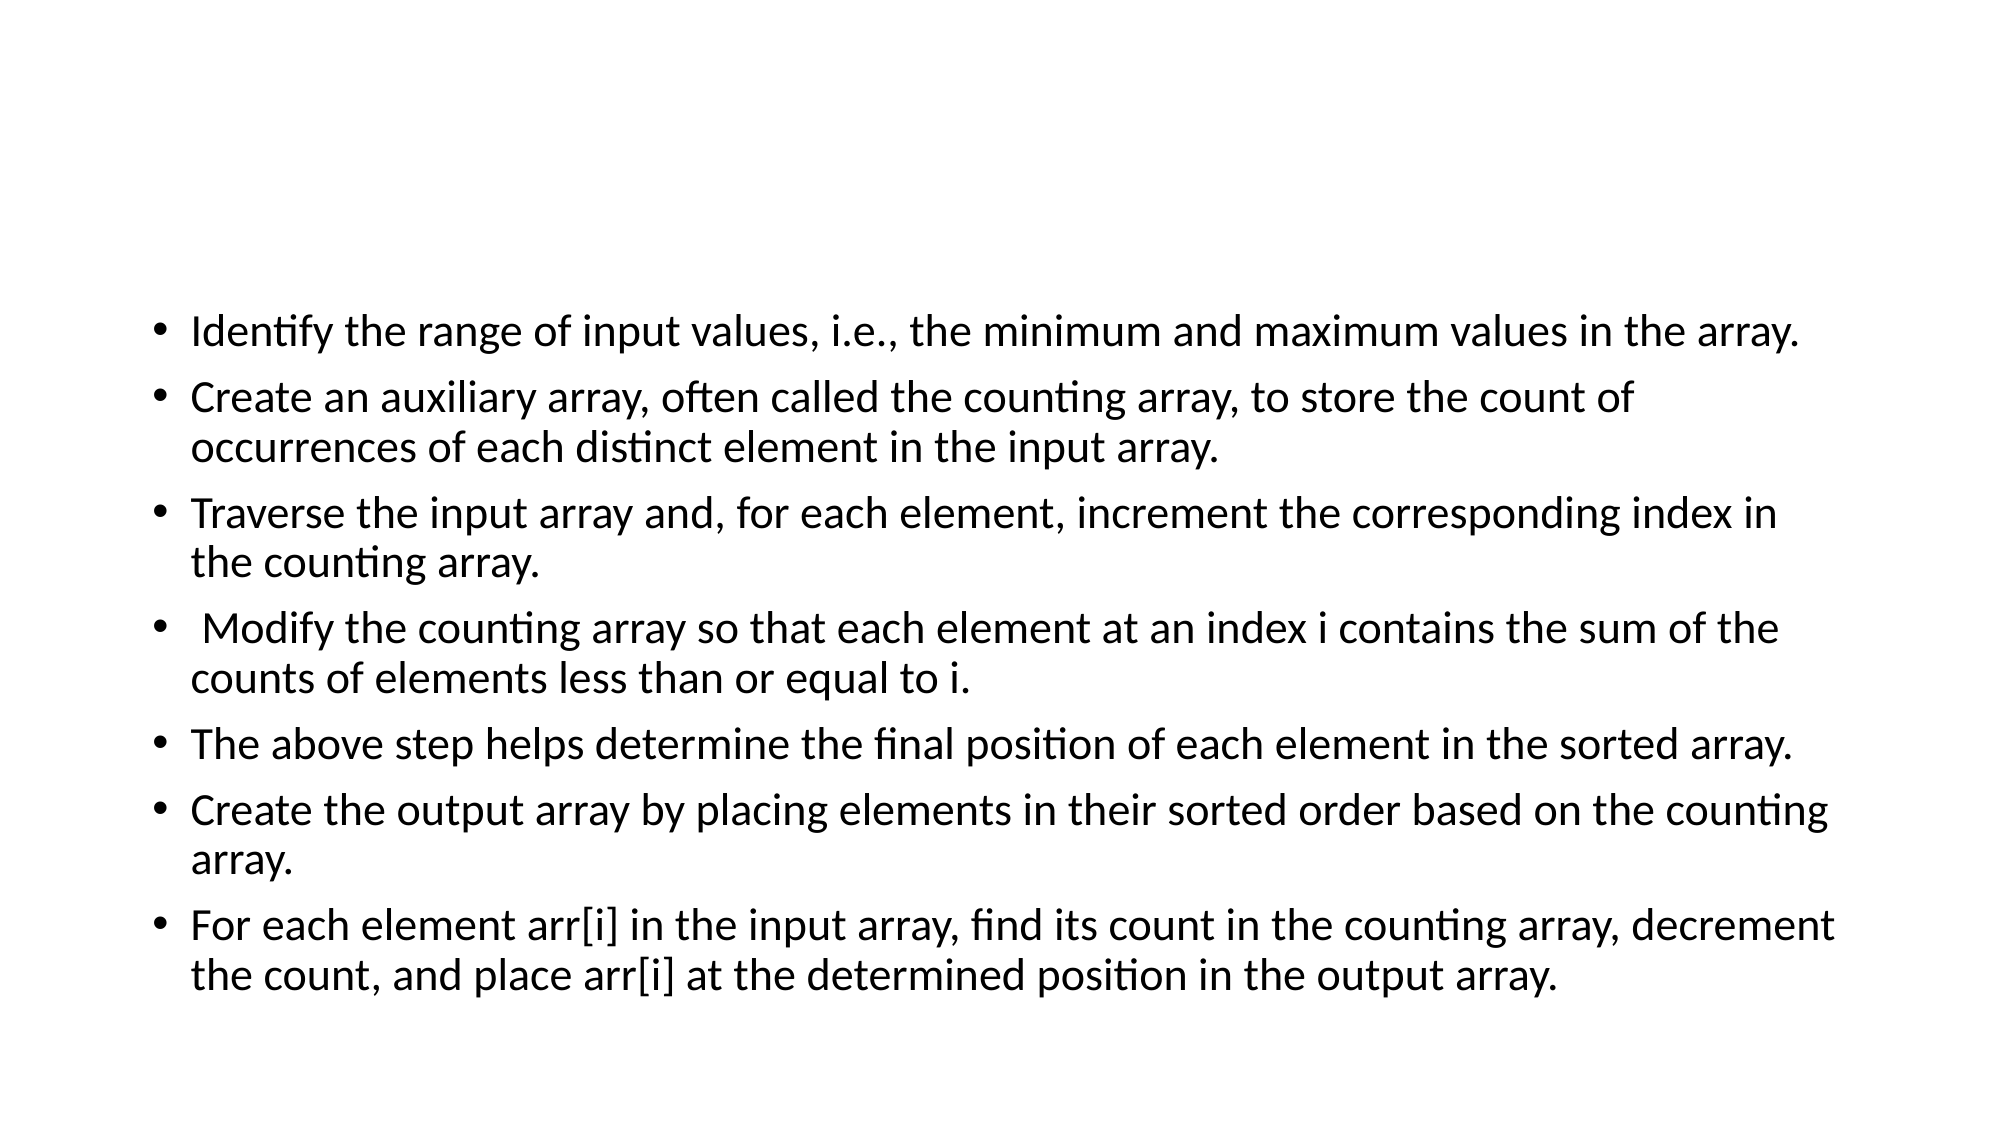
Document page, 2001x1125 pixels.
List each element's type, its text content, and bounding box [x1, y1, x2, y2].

list Identify the range of input values, i.e., the minimum and maximum values in the array. Create an auxiliary array, often called the counting array, to store the count of occurrences of each distinct element in the input array. Traverse the input array and, for each element, increment the corresponding index in the counting array. Modify the counting array so that each element at an index i contains the sum of the counts of elements less than or equal to i. The above step helps determine the final position of each element in the sorted array. Create the output array by placing elements in their sorted order based on the counting array. For each element arr[i] in the input array, find its count in the counting array, decrement the count, and place arr[i] at the determined position in the output array. [137, 299, 1863, 1014]
